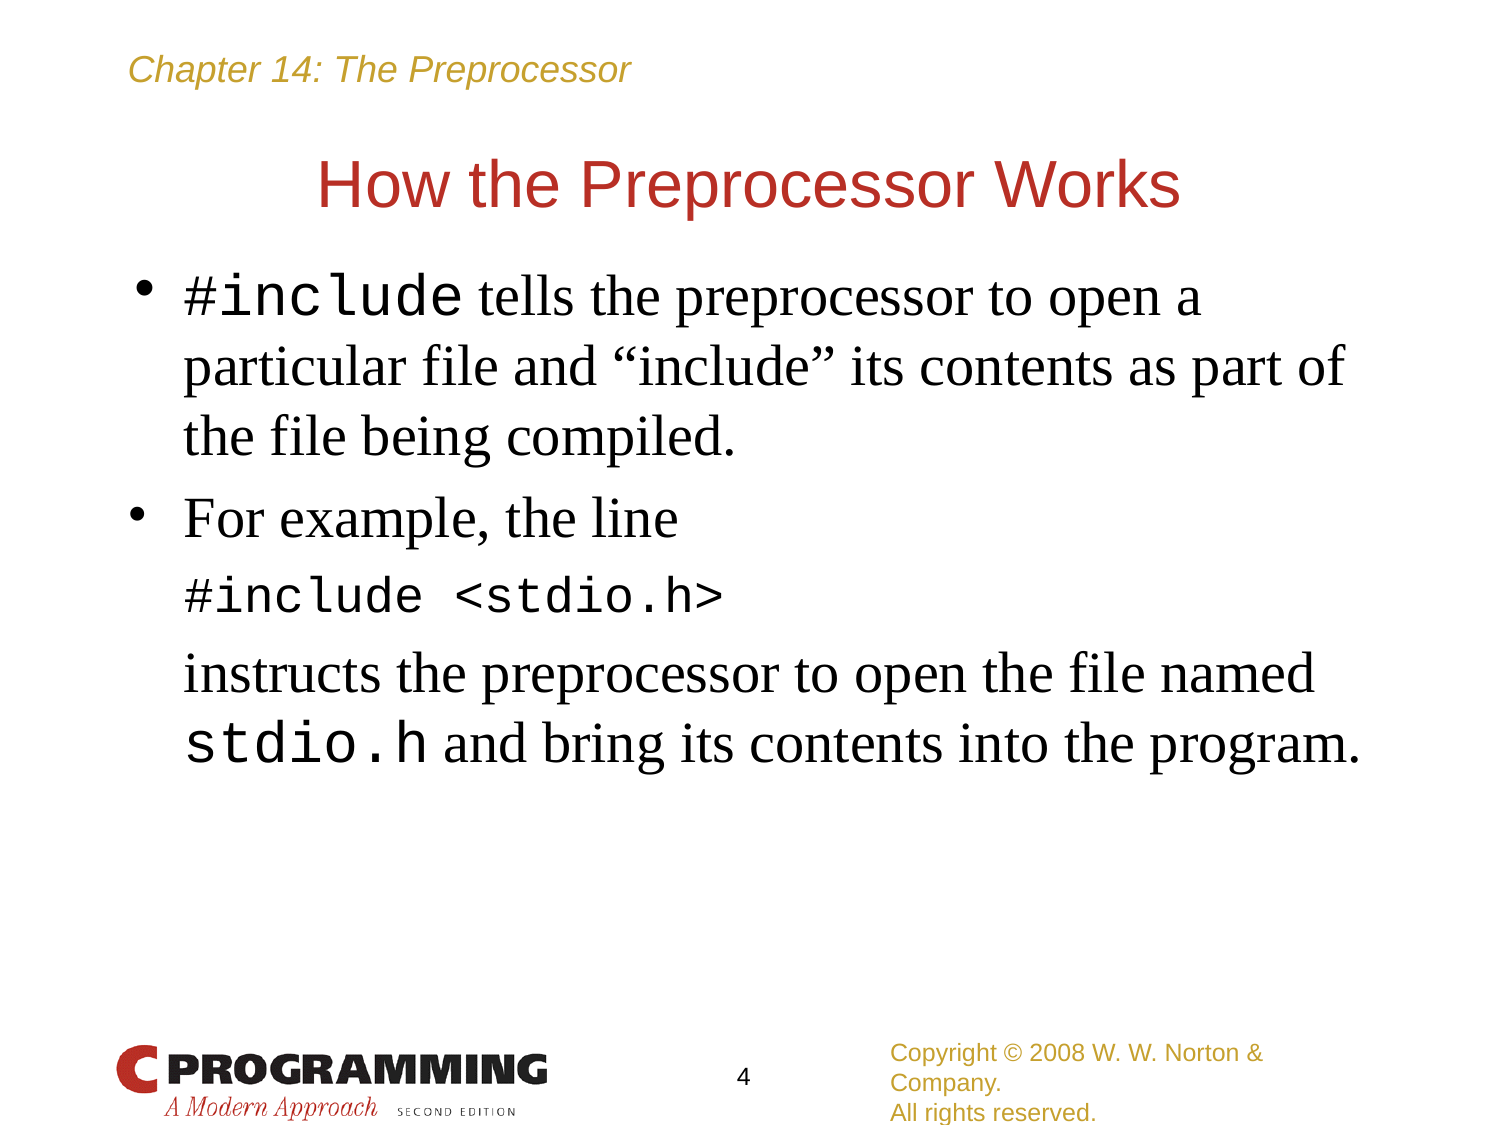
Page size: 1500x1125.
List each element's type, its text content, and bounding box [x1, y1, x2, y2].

picture [112, 1041, 550, 1123]
title How the Preprocessor Works [112, 125, 1388, 238]
text_box ‹#› [687, 1050, 800, 1100]
list #include tells the preprocessor to open a particular file and “include” its contents as part of the file being compiled. For example, the line #include <stdio.h> instructs the preprocessor to open the file named stdio.h and bring its contents into the program. [112, 249, 1388, 1038]
text_box Copyright © 2008 W. W. Norton & Company. All rights reserved. [874, 1043, 1388, 1119]
